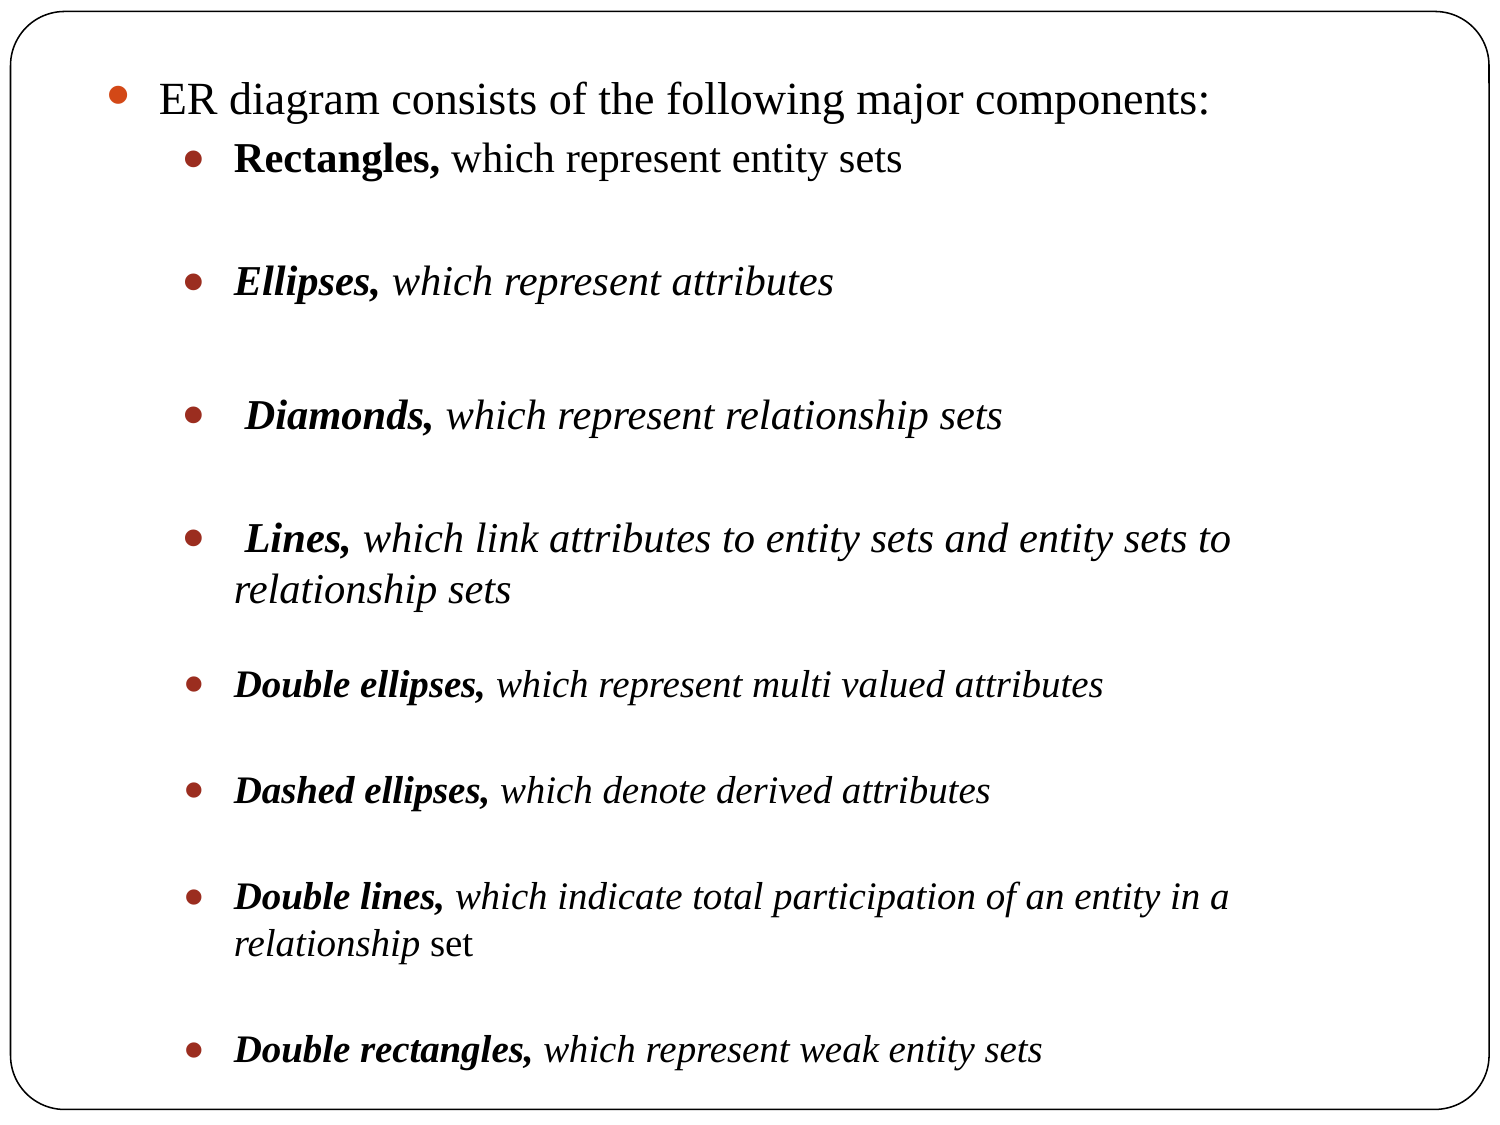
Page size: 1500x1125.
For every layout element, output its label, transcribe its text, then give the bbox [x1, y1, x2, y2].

list ER diagram consists of the following major components: Rectangles, which represent entity sets Ellipses, which represent attributes Diamonds, which represent relationship sets Lines, which link attributes to entity sets and entity sets to relationship sets Double ellipses, which represent multi valued attributes Dashed ellipses, which denote derived attributes Double lines, which indicate total participation of an entity in a relationship set Double rectangles, which represent weak entity sets [68, 61, 1425, 1080]
